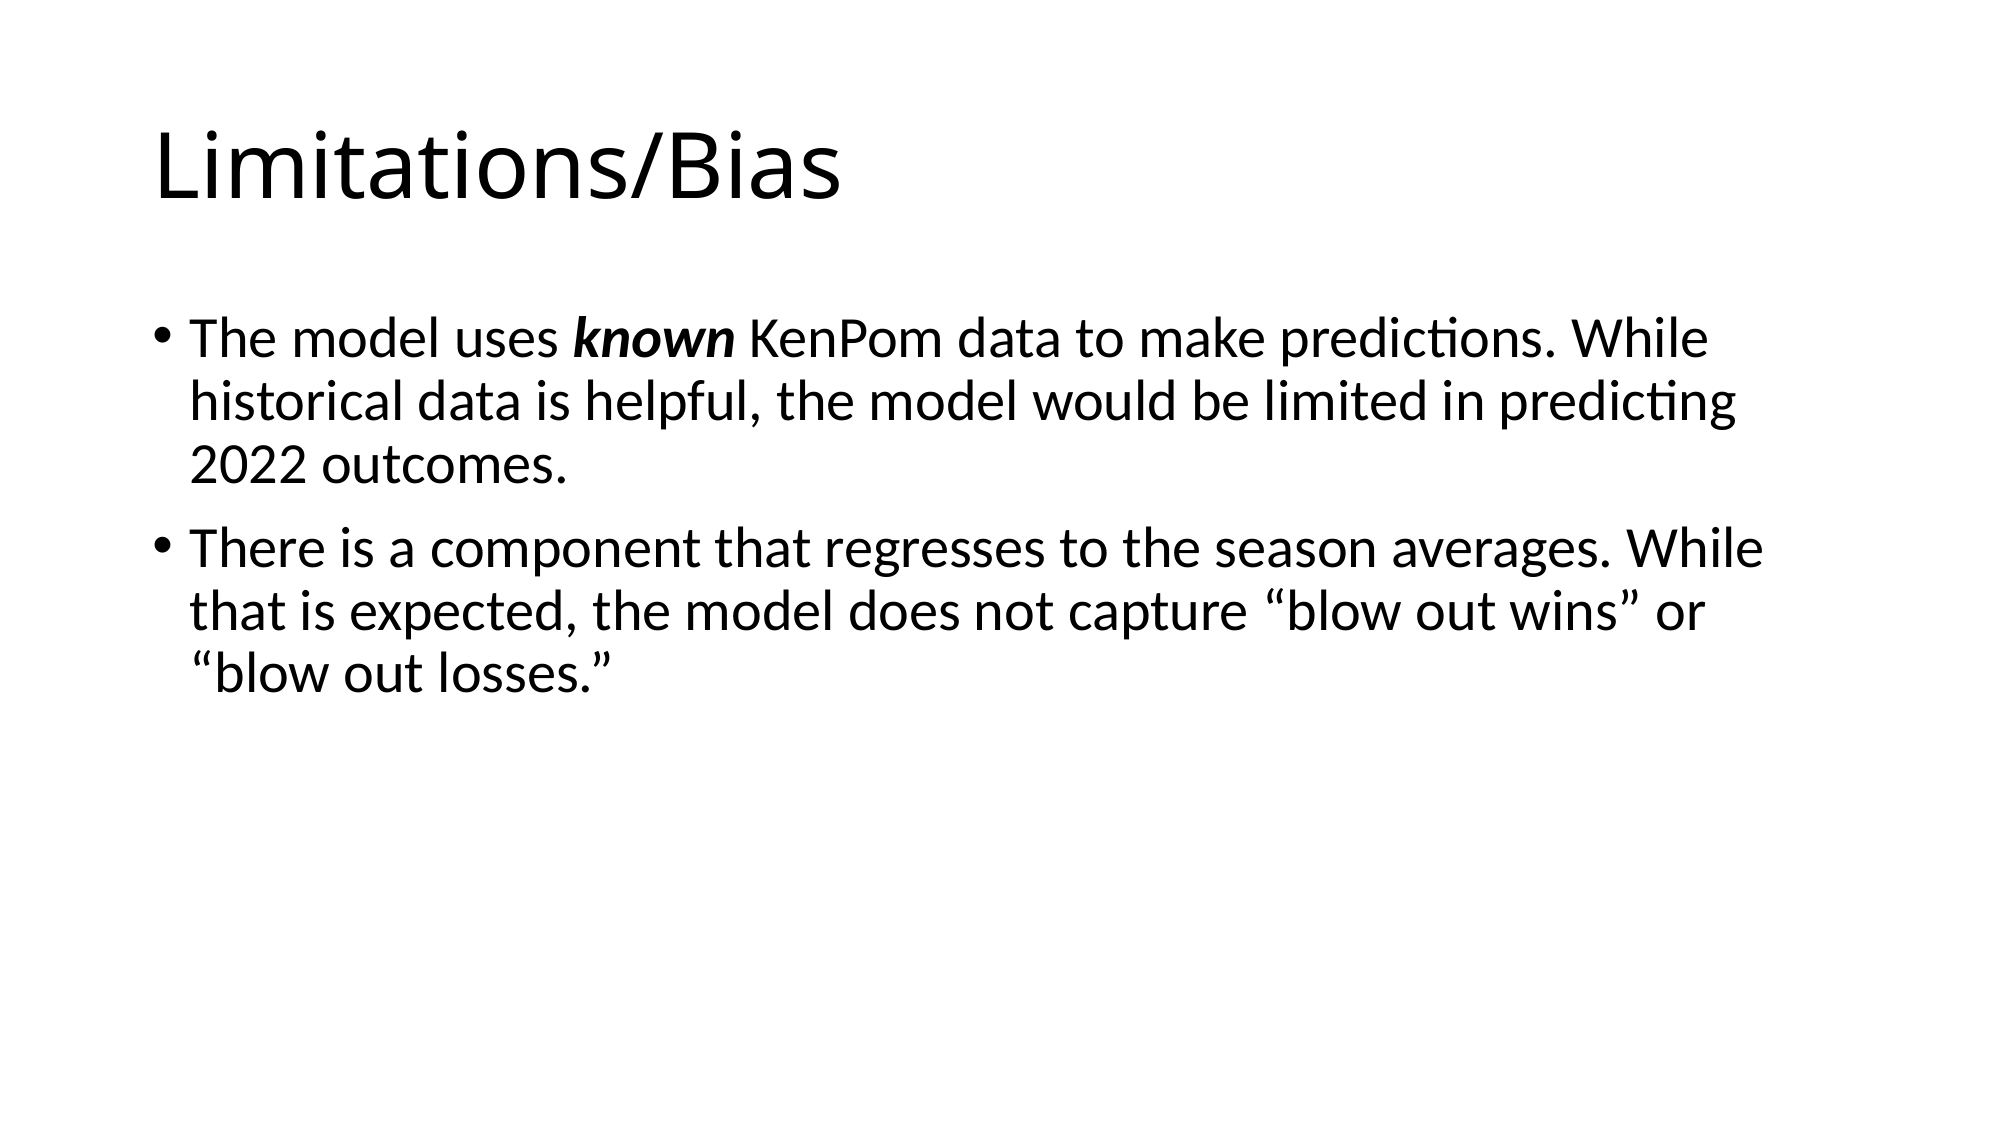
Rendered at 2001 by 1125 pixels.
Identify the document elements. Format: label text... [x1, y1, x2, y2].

list The model uses known KenPom data to make predictions. While historical data is helpful, the model would be limited in predicting 2022 outcomes. There is a component that regresses to the season averages. While that is expected, the model does not capture “blow out wins” or “blow out losses.” [137, 299, 1863, 1014]
title Limitations/Bias [137, 59, 1863, 278]
